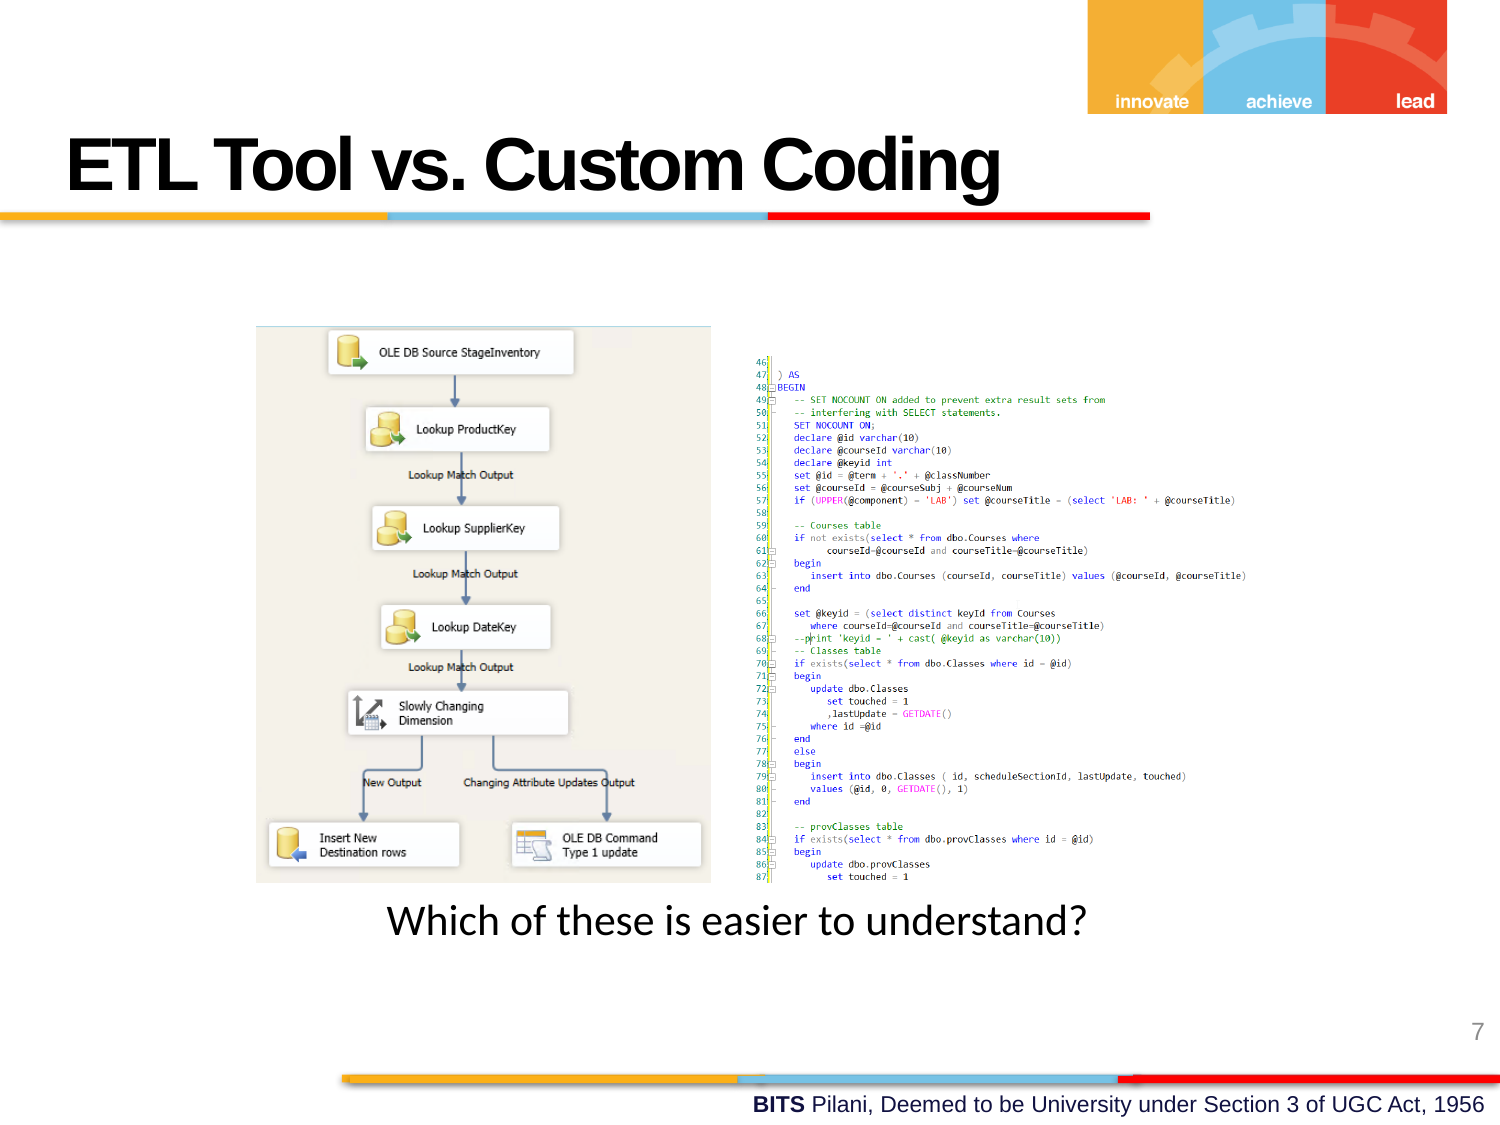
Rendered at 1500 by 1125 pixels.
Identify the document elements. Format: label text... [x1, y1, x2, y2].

text_box Which of these is easier to understand? [371, 884, 1104, 952]
picture [749, 355, 1248, 884]
picture [255, 325, 712, 884]
slide_number 7 [1149, 1000, 1500, 1061]
list ETL Tool vs. Custom Coding [50, 74, 1088, 262]
picture [1087, 0, 1448, 114]
